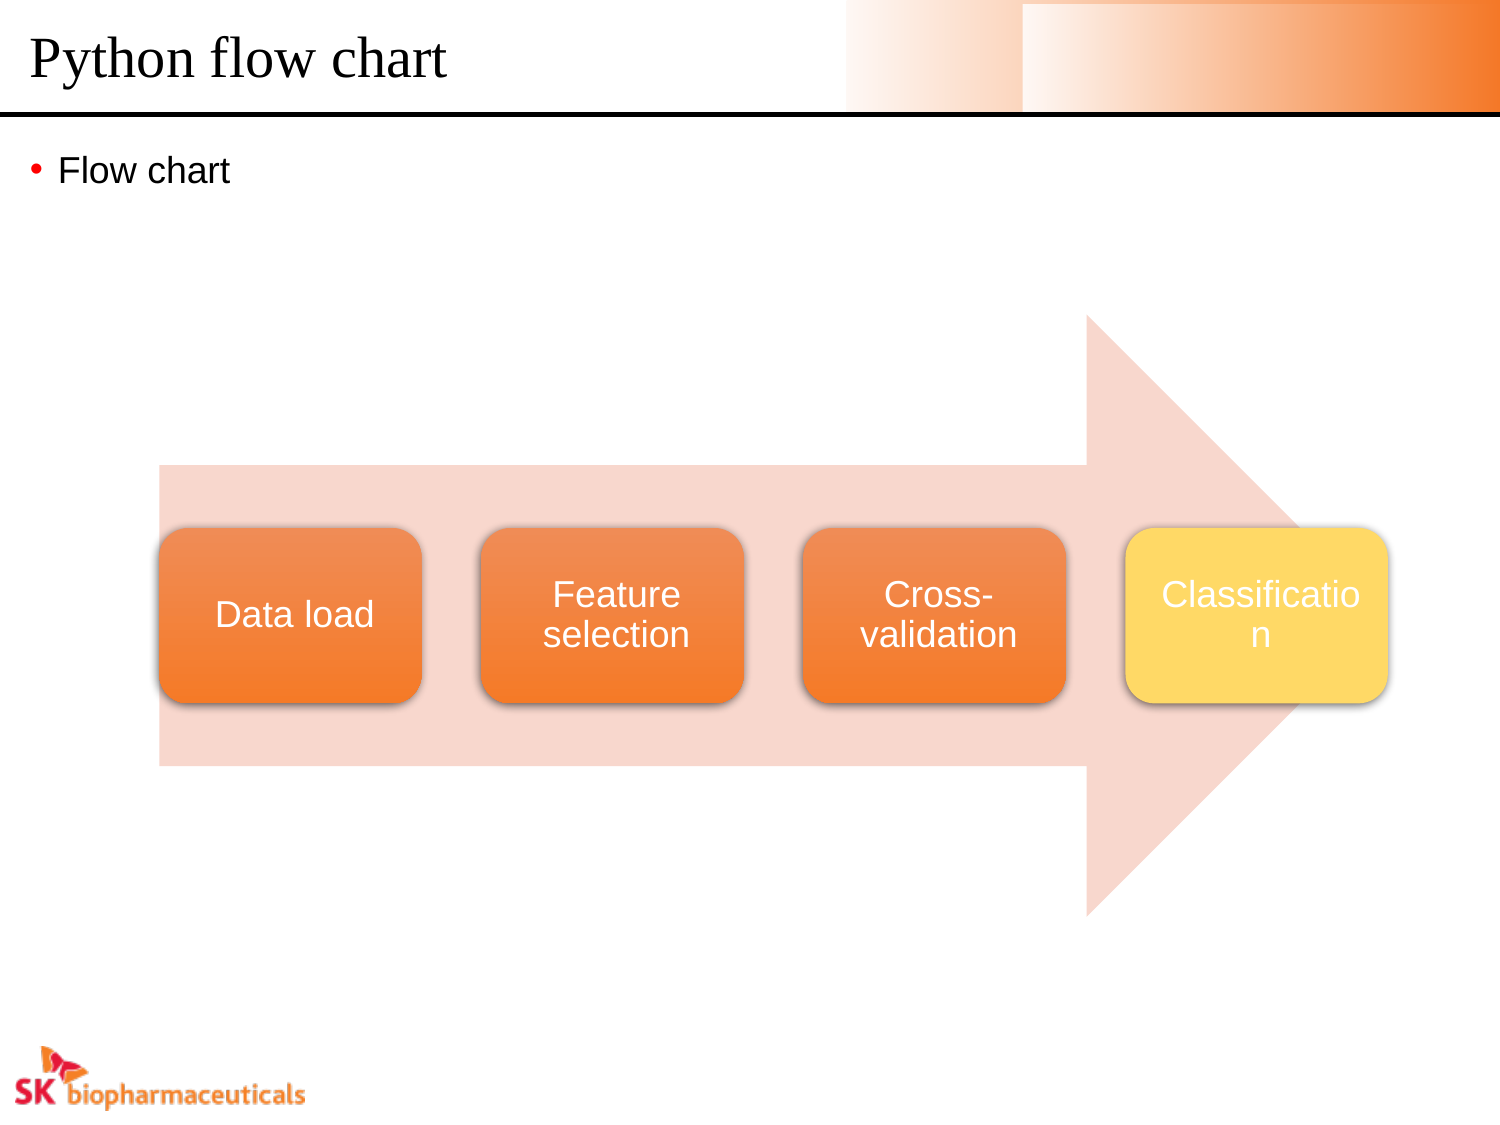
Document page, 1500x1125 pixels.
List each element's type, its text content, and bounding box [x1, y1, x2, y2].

picture [15, 1046, 305, 1111]
title Python flow chart [14, 10, 1309, 107]
list Flow chart [14, 125, 1483, 1027]
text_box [159, 314, 1388, 917]
